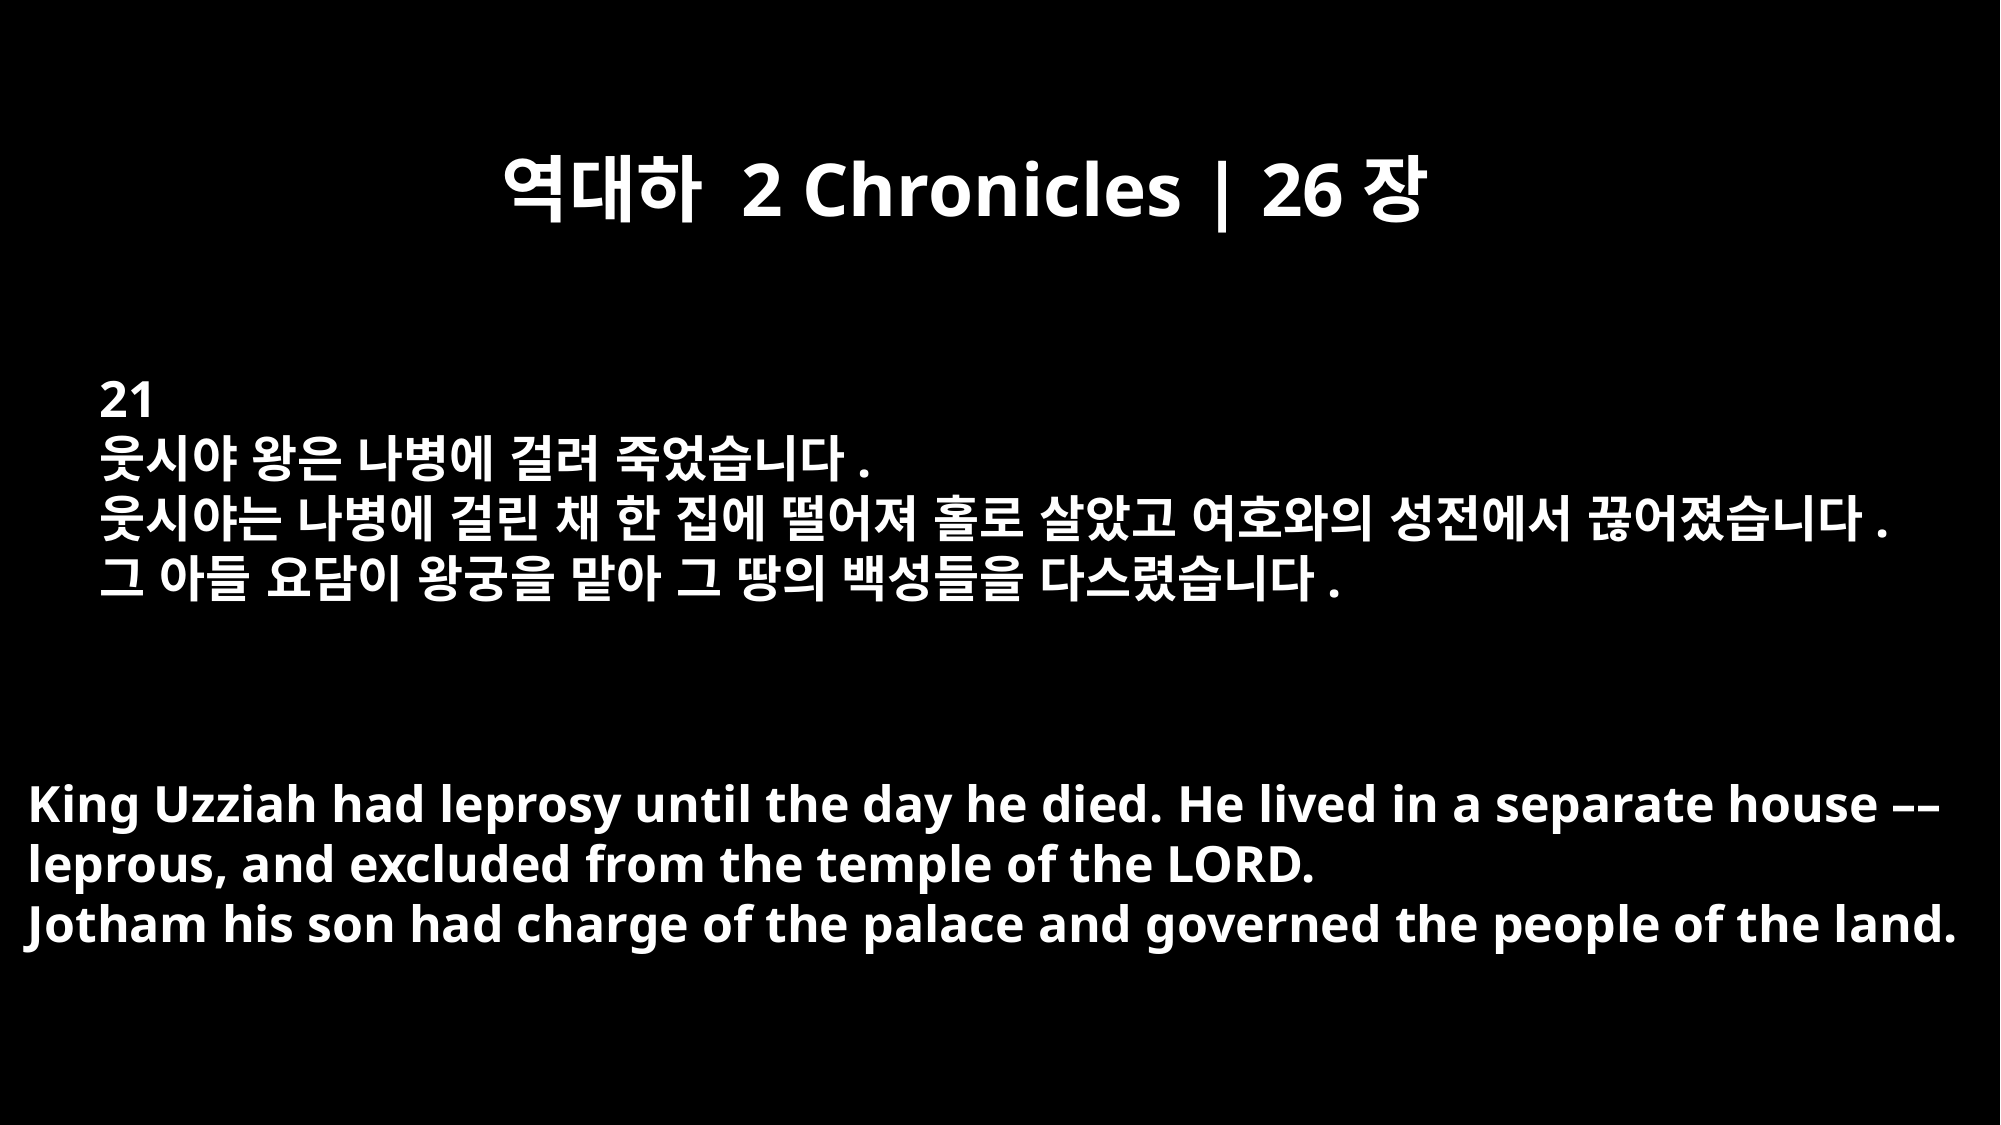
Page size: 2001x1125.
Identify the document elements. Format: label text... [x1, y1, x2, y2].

text_box King Uzziah had leprosy until the day he died. He lived in a separate house –– leprous, and excluded from the temple of the LORD. Jotham his son had charge of the palace and governed the people of the land. [13, 764, 1974, 960]
text_box 21 웃시야 왕은 나병에 걸려 죽었습니다. 웃시야는 나병에 걸린 채 한 집에 떨어져 홀로 살았고 여호와의 성전에서 끊어졌습니다. 그 아들 요담이 왕궁을 맡아 그 땅의 백성들을 다스렸습니다. [85, 359, 1906, 615]
text_box 역대하 2 Chronicles | 26장 [487, 136, 1445, 239]
